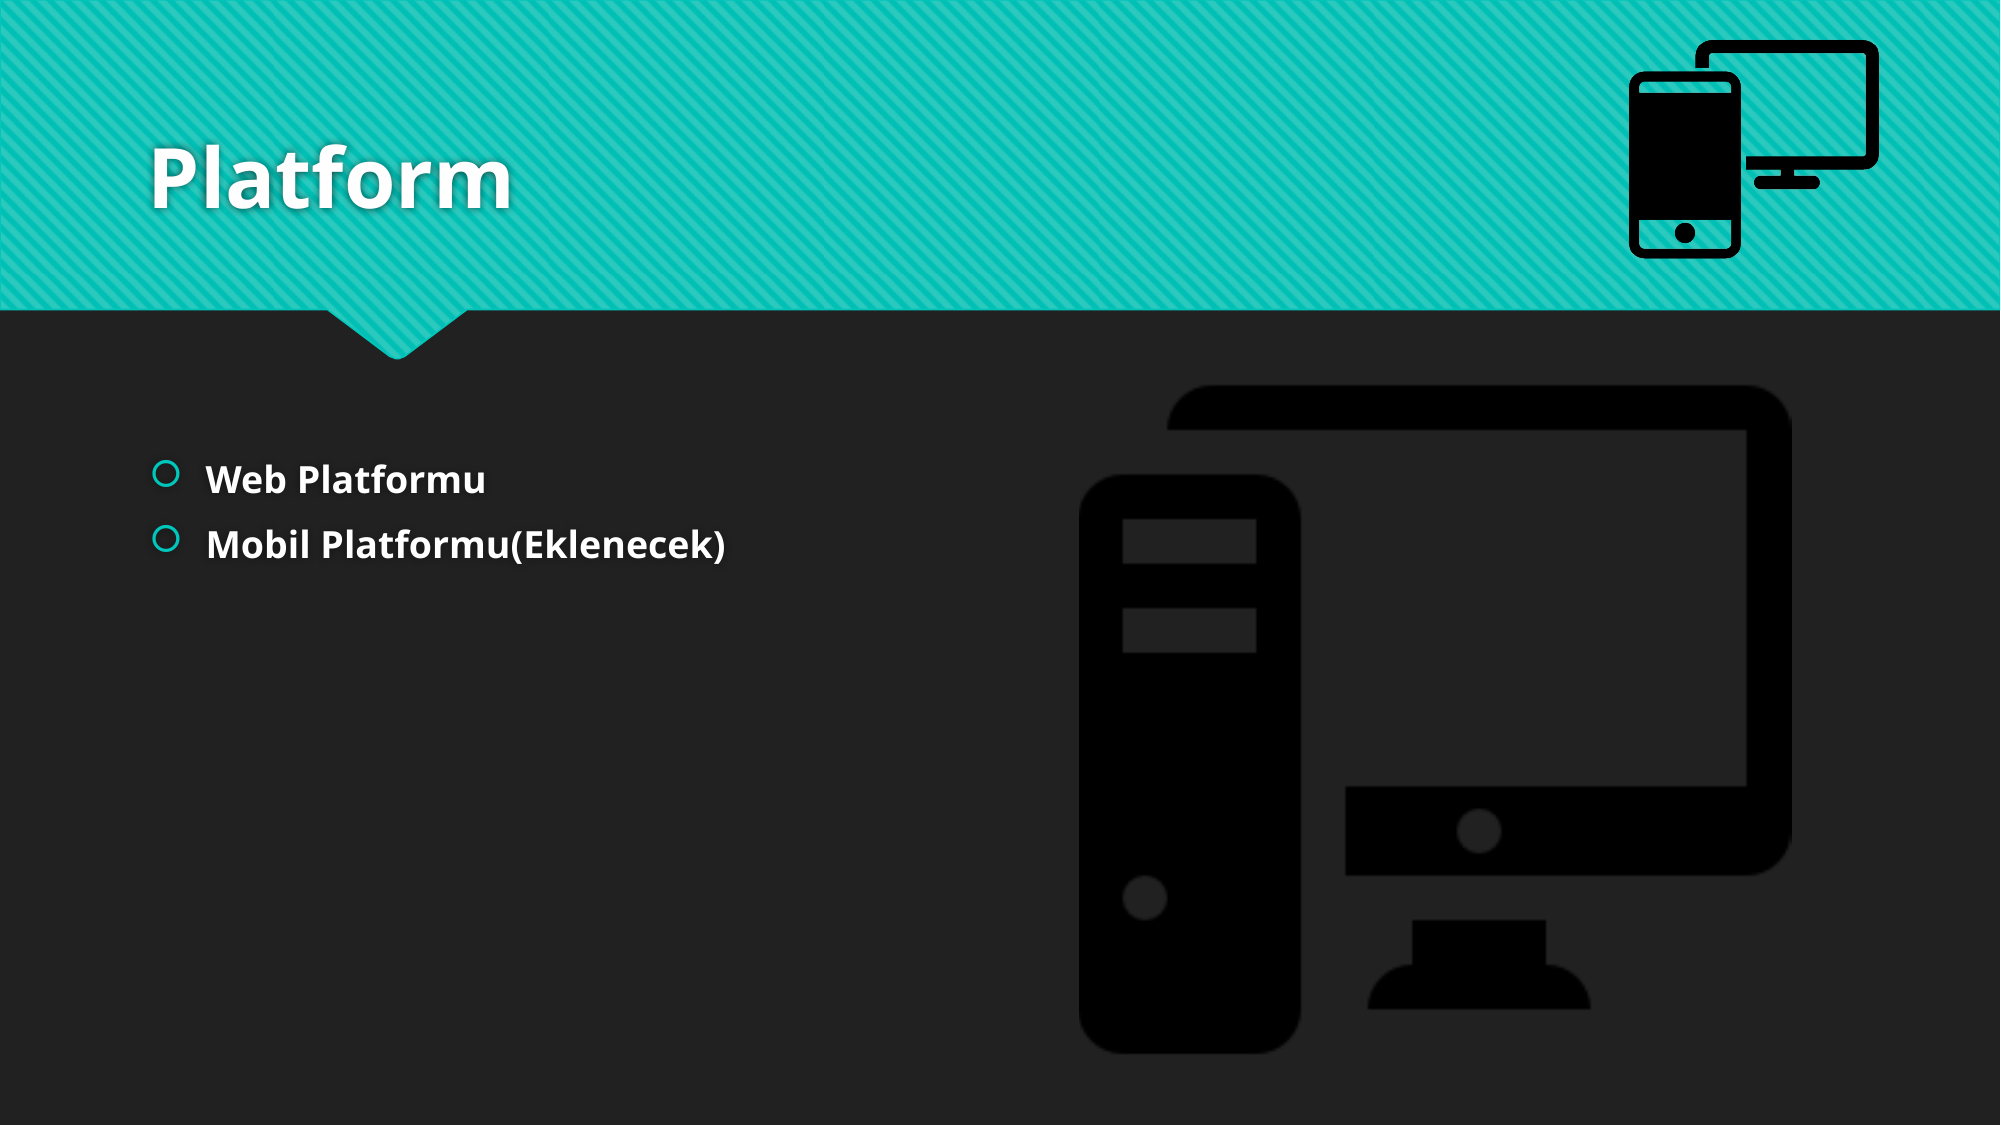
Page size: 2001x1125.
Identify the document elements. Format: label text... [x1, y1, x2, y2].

list Web Platformu Mobil Platformu(Eklenecek) [134, 314, 1866, 774]
picture [1629, 24, 1879, 274]
title Platform [132, 73, 1629, 233]
picture [1079, 364, 1792, 1077]
